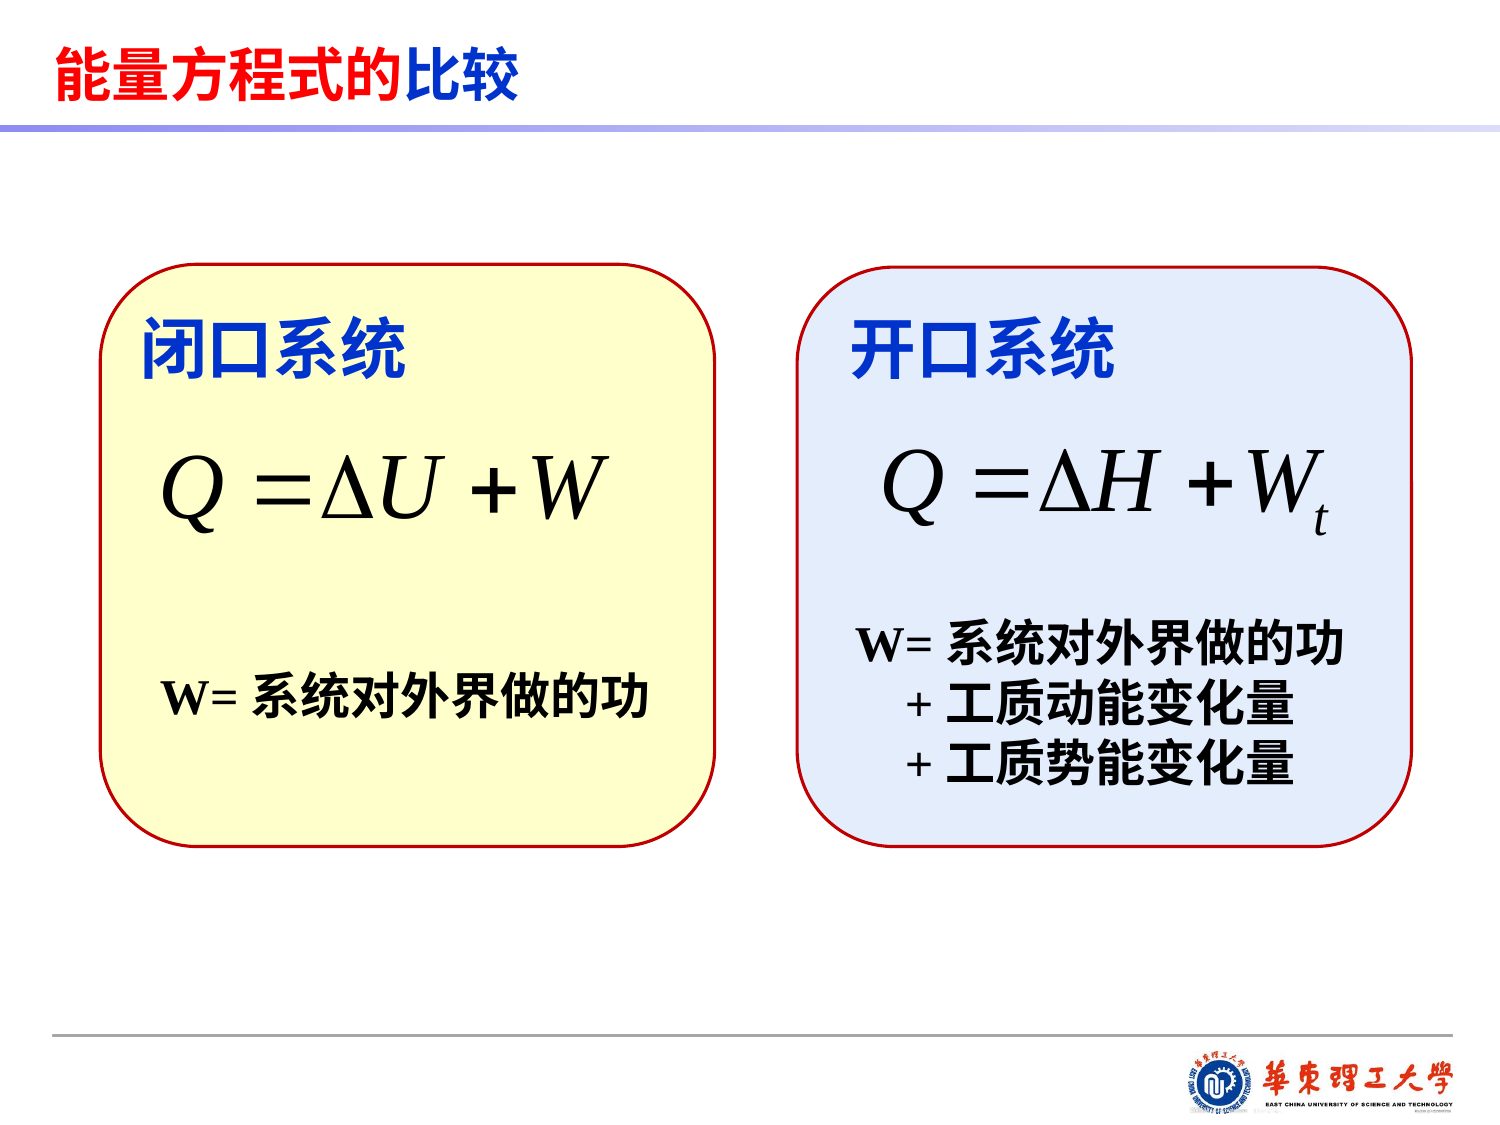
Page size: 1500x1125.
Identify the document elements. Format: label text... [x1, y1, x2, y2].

text_box W=系统对外界做的功 [145, 656, 666, 732]
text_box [867, 417, 1344, 558]
text_box 闭口系统 [125, 299, 423, 395]
picture [1188, 1051, 1453, 1114]
text_box W=系统对外界做的功 +工质动能变化量 +工质势能变化量 [840, 603, 1360, 799]
text_box 能量方程式的比较 [38, 30, 1362, 114]
text_box [100, 264, 715, 847]
text_box 开口系统 [834, 299, 1132, 395]
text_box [147, 431, 630, 558]
text_box [797, 267, 1412, 847]
